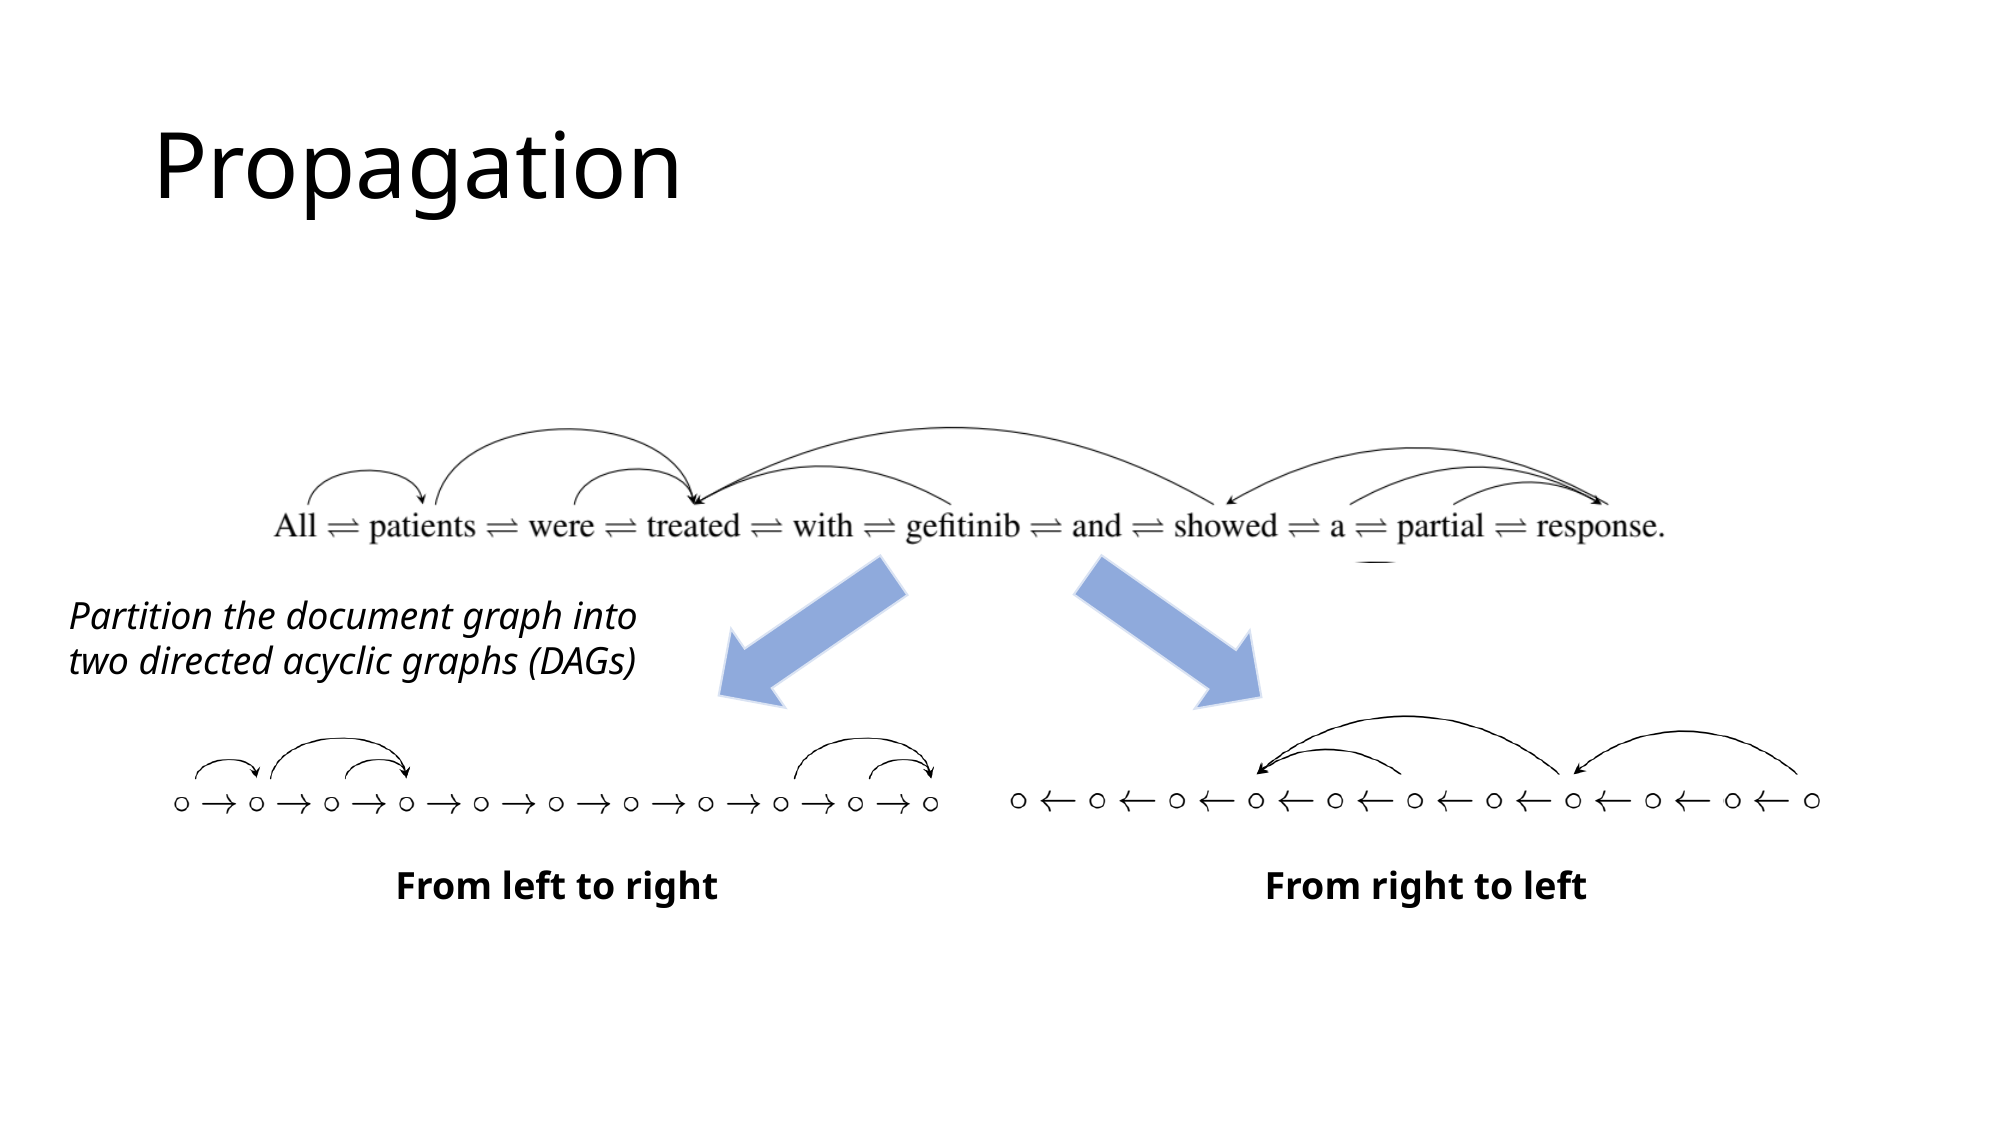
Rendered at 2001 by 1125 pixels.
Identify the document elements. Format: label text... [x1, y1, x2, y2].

text_box From right to left [1249, 854, 1603, 915]
text_box [1072, 563, 1263, 711]
text_box [717, 563, 909, 710]
text_box Partition the document graph into two directed acyclic graphs (DAGs) [53, 584, 703, 690]
text_box From left to right [380, 854, 734, 915]
picture [137, 712, 957, 829]
picture [999, 712, 1833, 822]
title Propagation [137, 59, 1863, 278]
picture [222, 362, 1778, 563]
